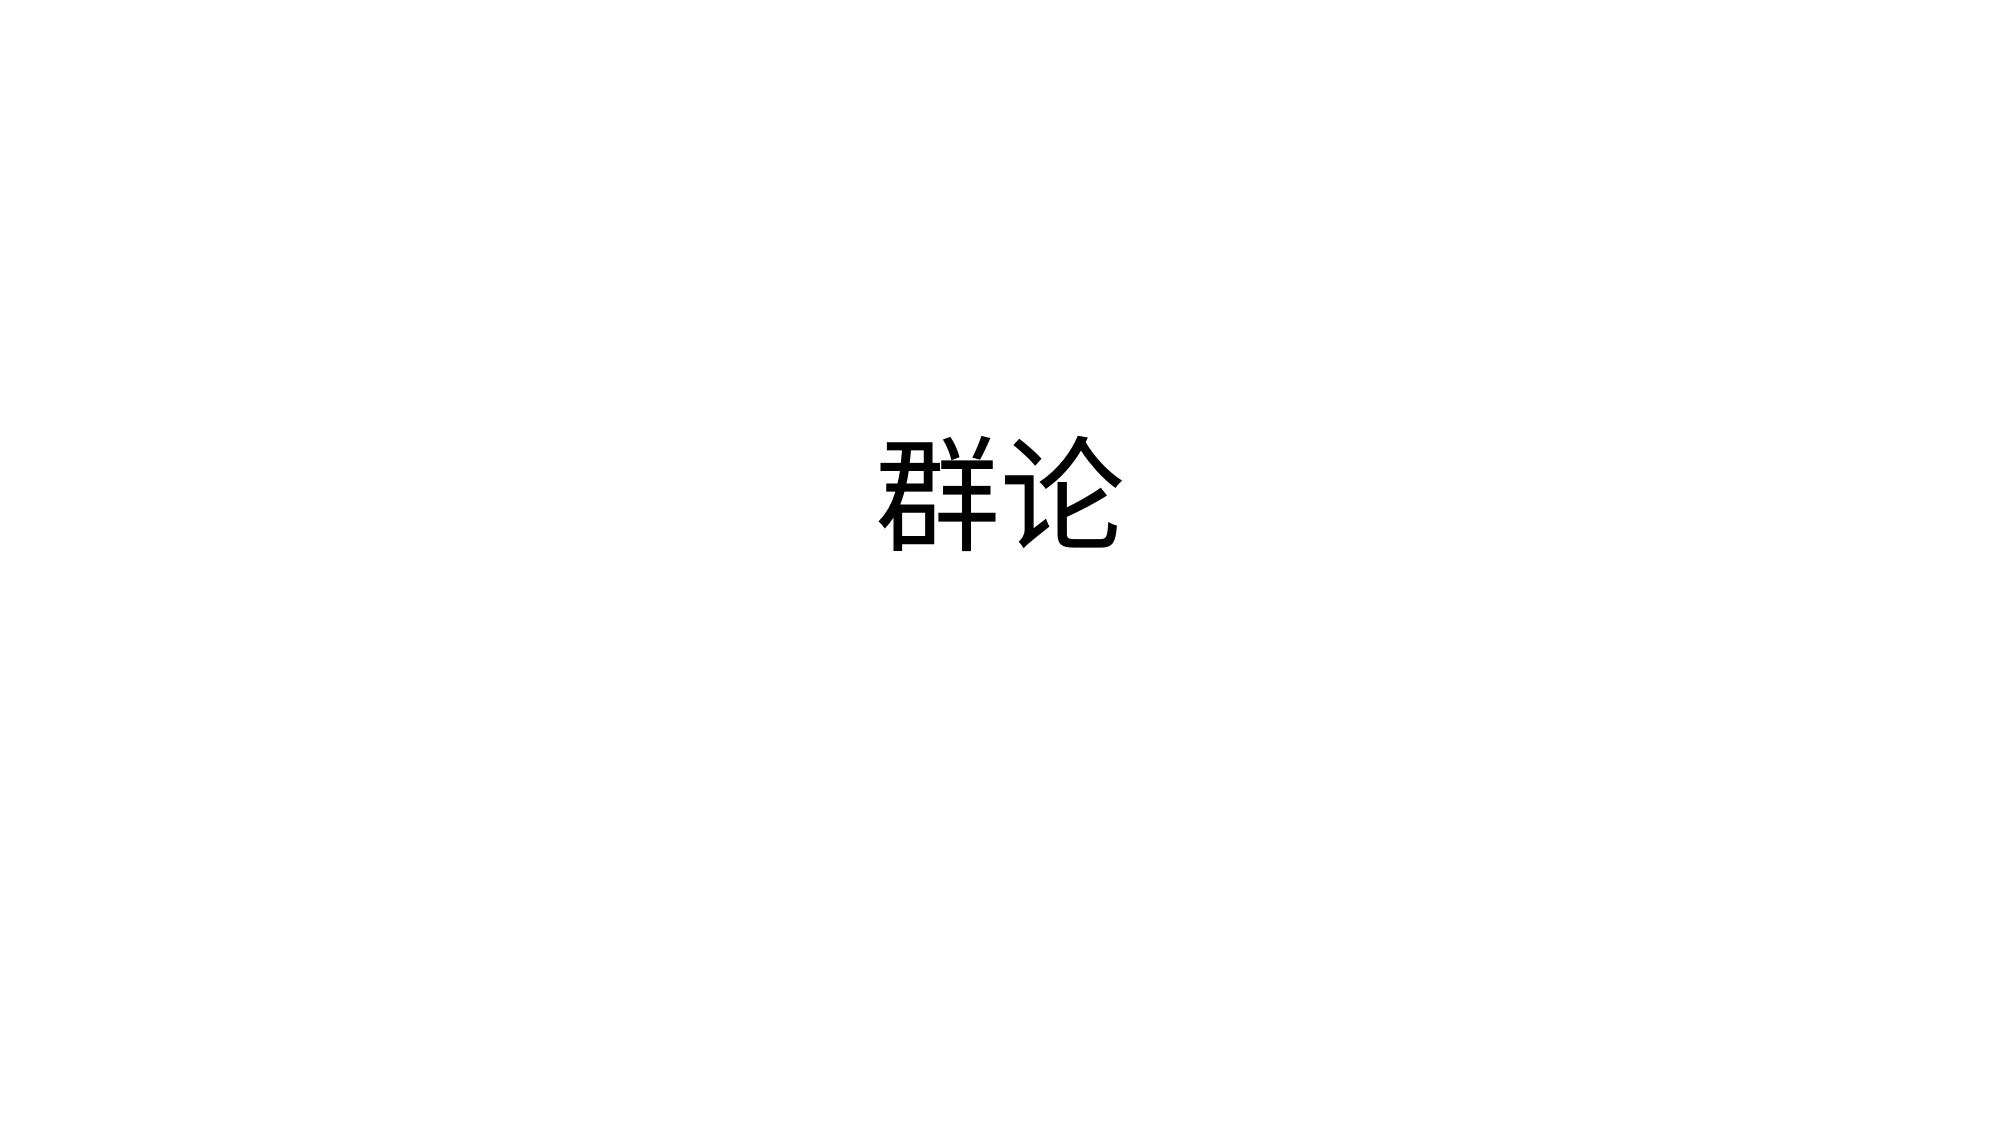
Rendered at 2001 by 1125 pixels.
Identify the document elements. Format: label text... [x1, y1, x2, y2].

title 群论 [249, 184, 1750, 576]
